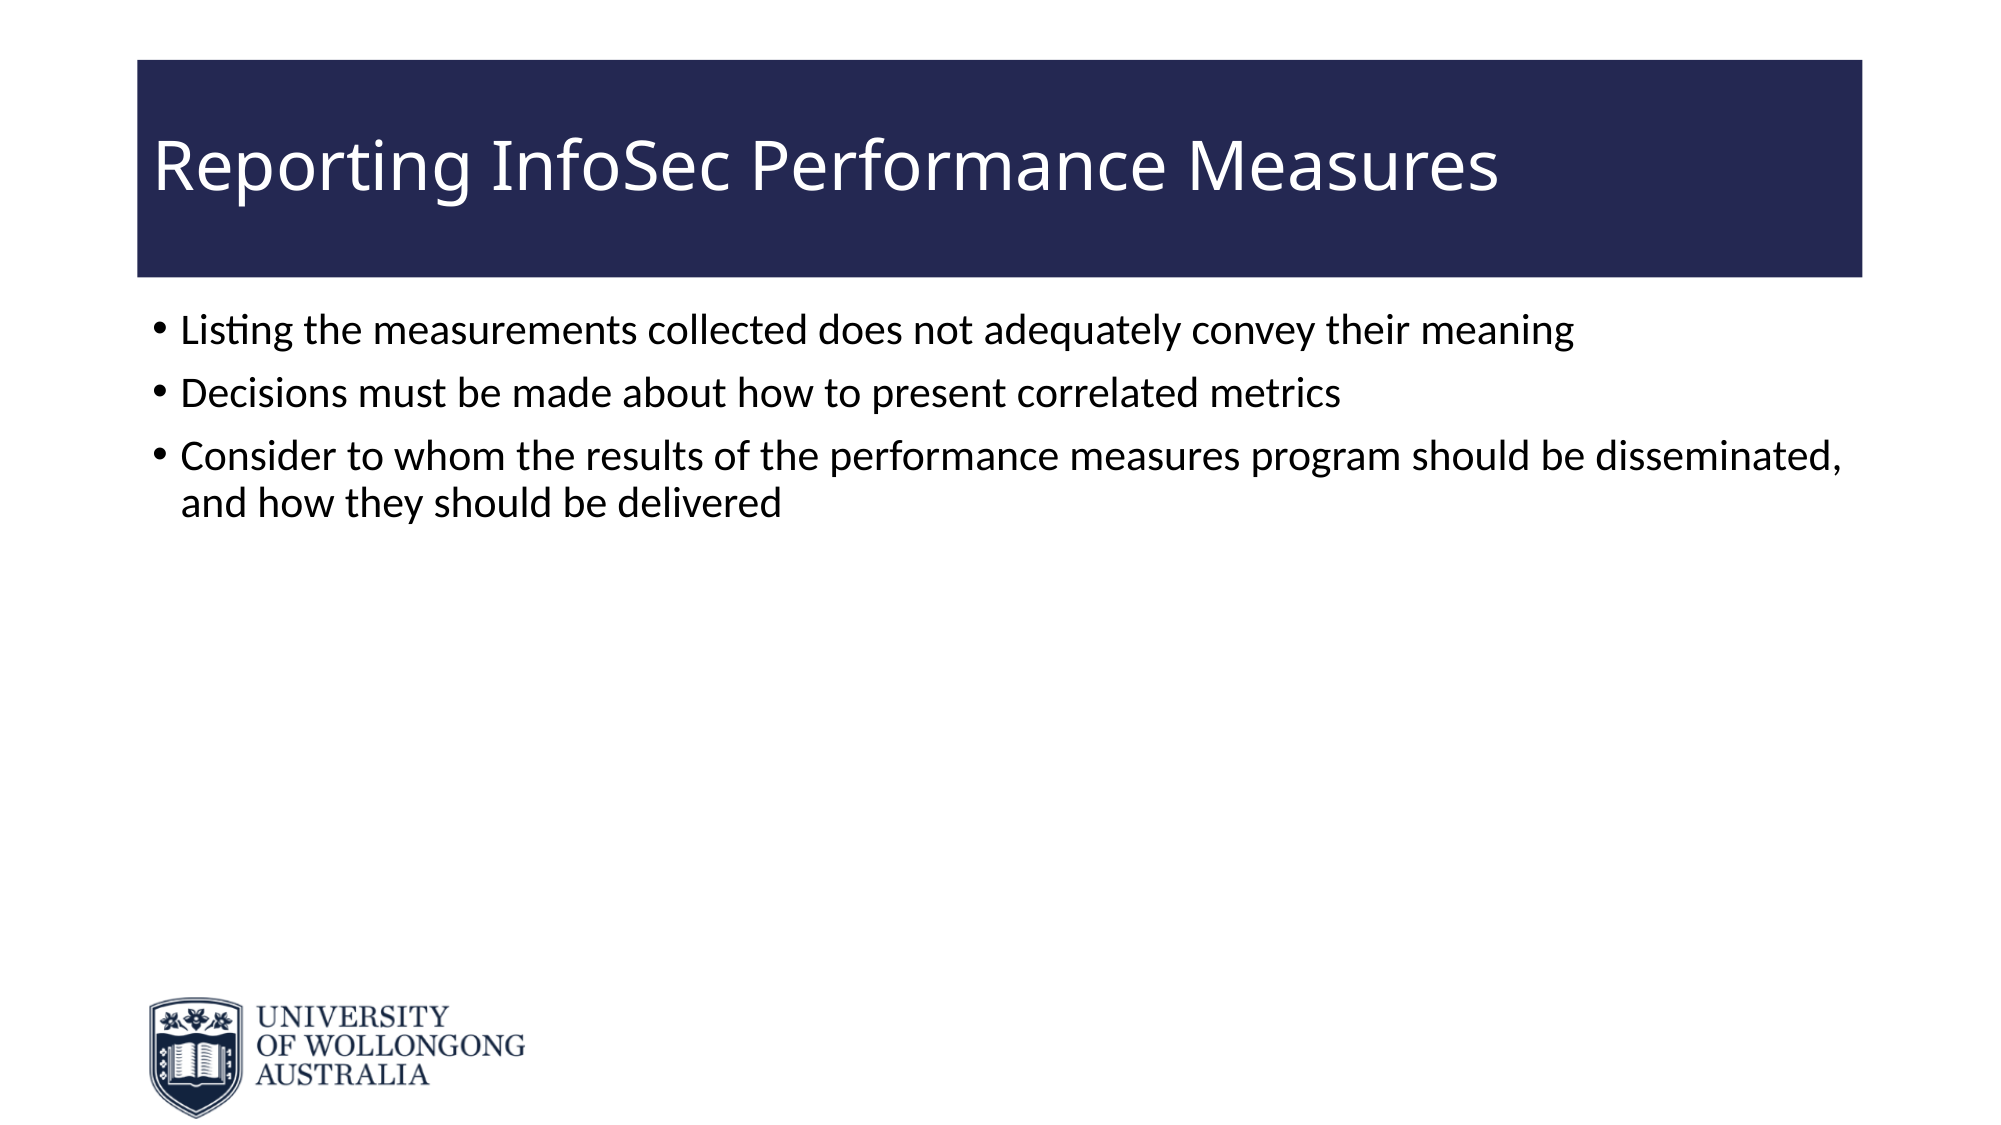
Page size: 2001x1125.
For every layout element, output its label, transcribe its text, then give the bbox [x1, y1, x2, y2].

list Listing the measurements collected does not adequately convey their meaning Decisions must be made about how to present correlated metrics Consider to whom the results of the performance measures program should be disseminated, and how they should be delivered [137, 299, 1863, 1014]
title Reporting InfoSec Performance Measures [137, 59, 1863, 278]
picture [137, 1014, 548, 1125]
